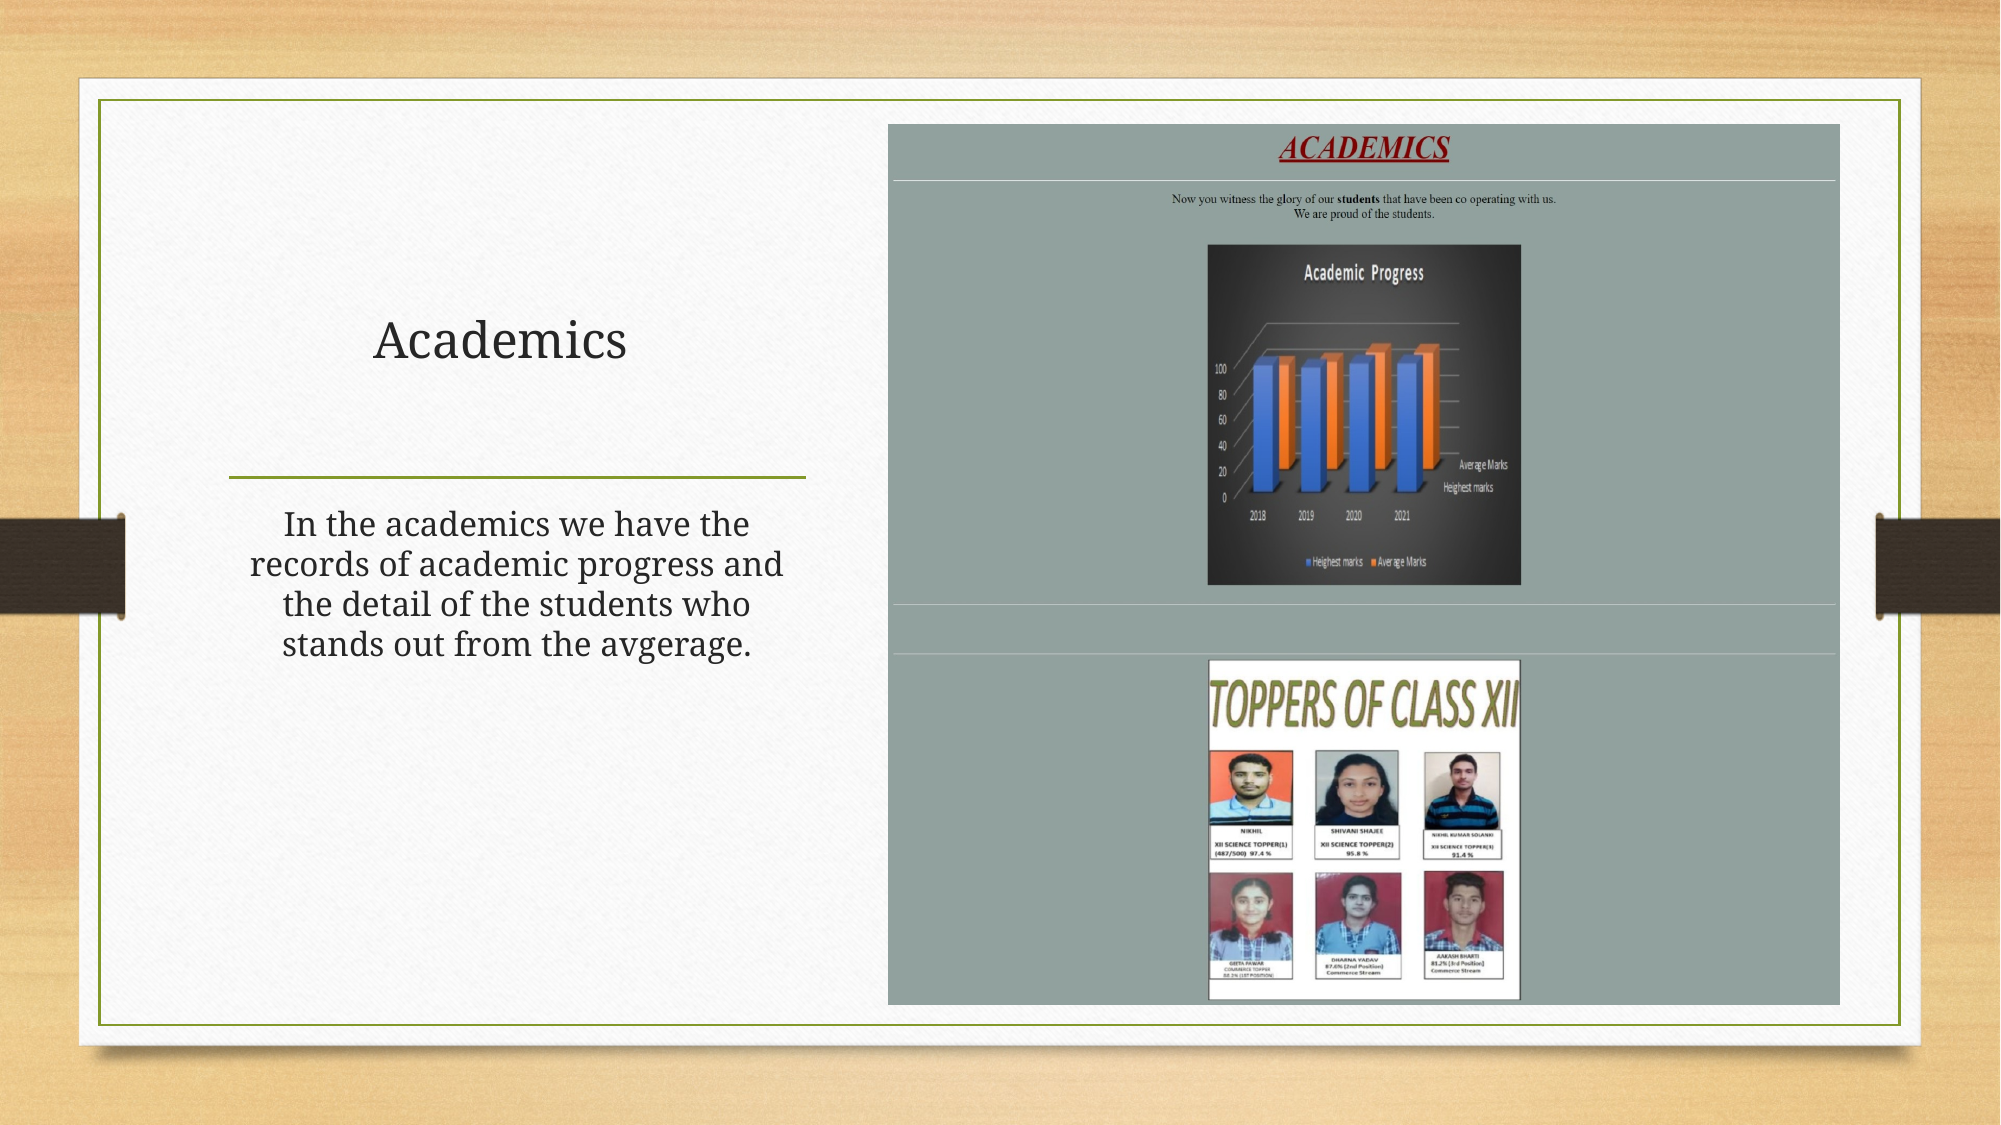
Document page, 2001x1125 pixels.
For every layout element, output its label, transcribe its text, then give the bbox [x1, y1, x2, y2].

picture [0, 0, 2001, 1125]
list In the academics we have the records of academic progress and the detail of the students who stands out from the avgerage. [212, 495, 823, 896]
title Academics [196, 151, 806, 377]
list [888, 124, 1840, 1005]
